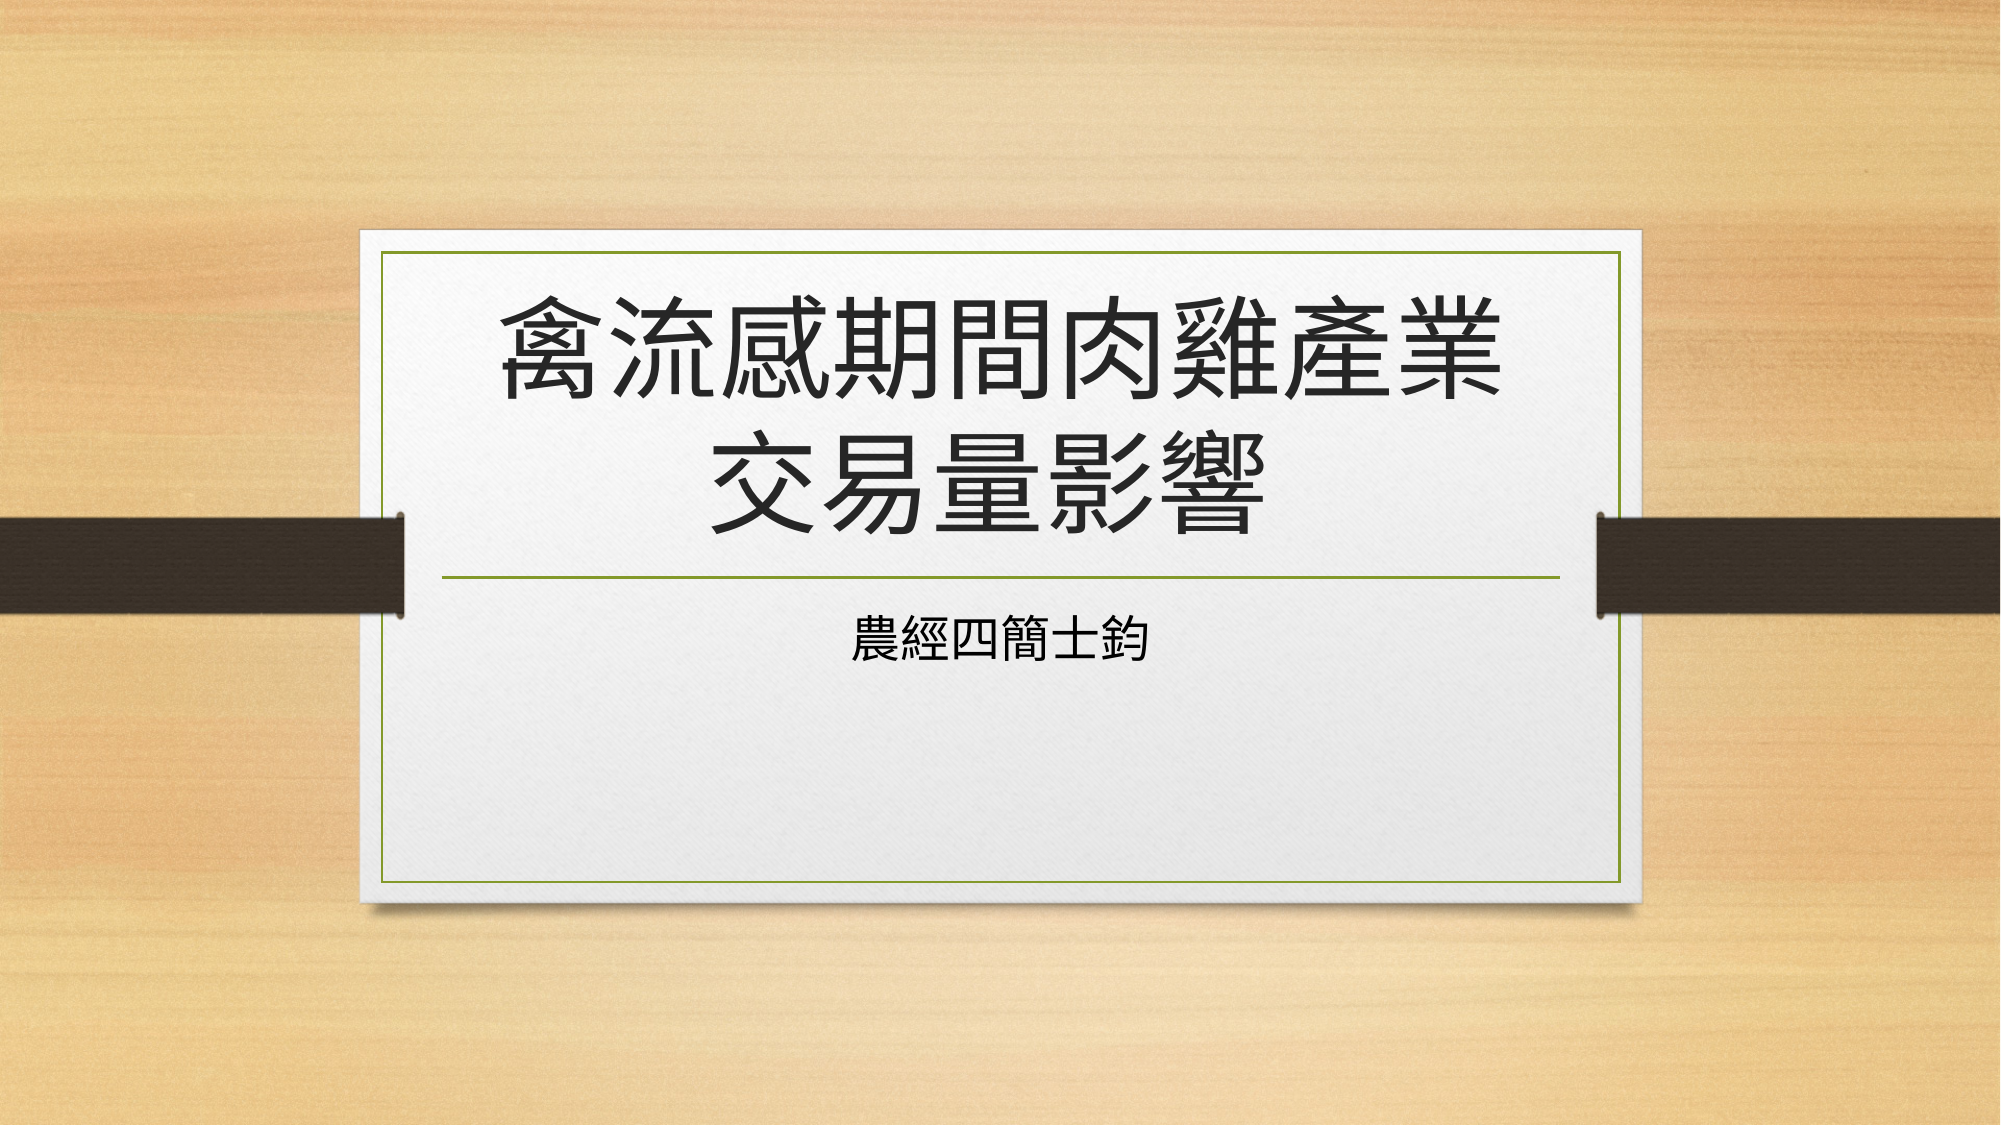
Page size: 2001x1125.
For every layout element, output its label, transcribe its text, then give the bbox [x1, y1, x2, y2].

picture [0, 0, 2001, 1125]
subtitle 農經四簡士鈞 [441, 600, 1560, 817]
title 禽流感期間肉雞產業交易量影響 [441, 306, 1560, 556]
